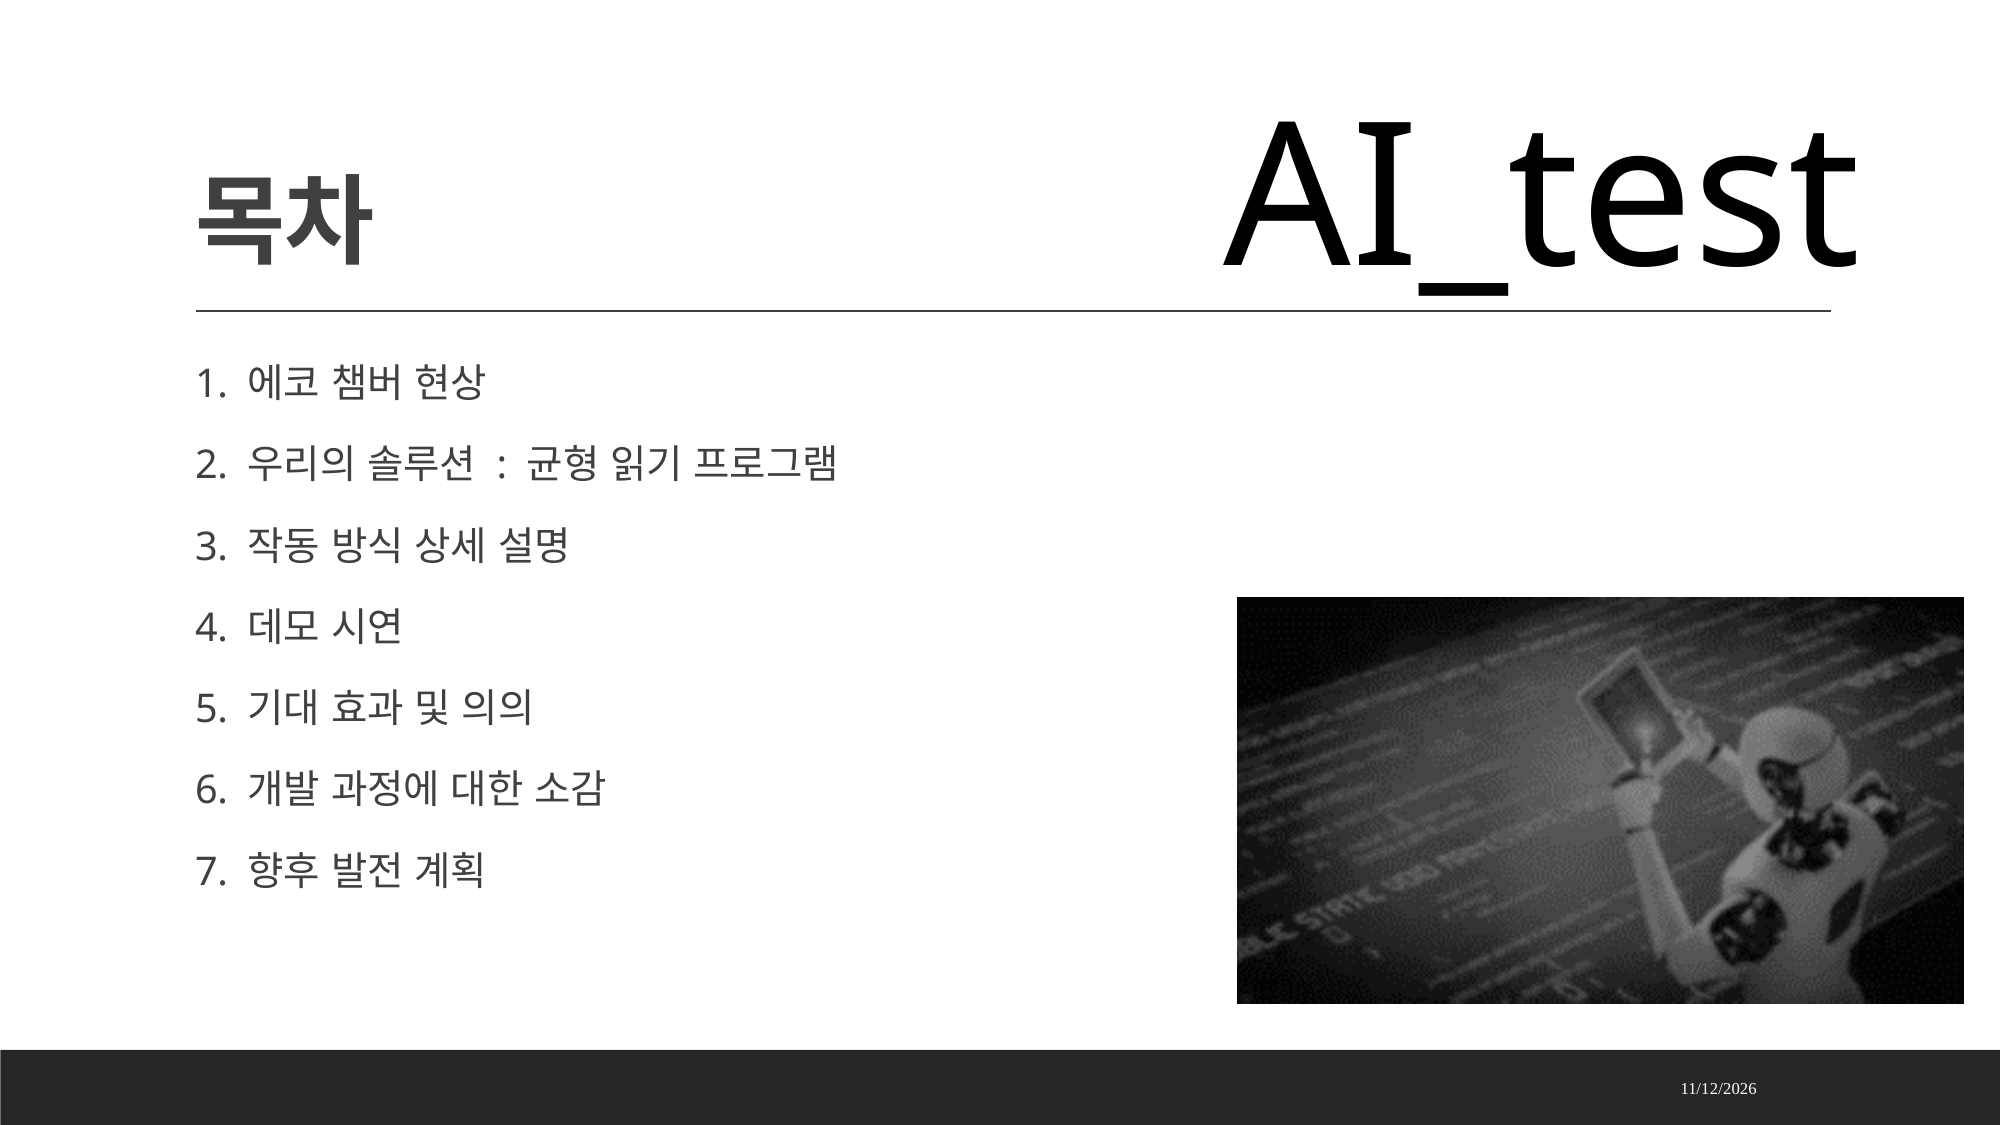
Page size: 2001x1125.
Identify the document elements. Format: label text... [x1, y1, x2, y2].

title 목차 [180, 47, 1830, 285]
text_box AI_test [1208, 57, 1876, 313]
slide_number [1348, 1057, 1773, 1118]
picture [1236, 596, 1965, 1005]
list 1. 에코 챔버 현상 2. 우리의 솔루션 : 균형 읽기 프로그램 3. 작동 방식 상세 설명 4. 데모 시연 5. 기대 효과 및 의의 6. 개발 과정에 대한 소감 7. 향후 발전 계획 [180, 345, 1830, 963]
